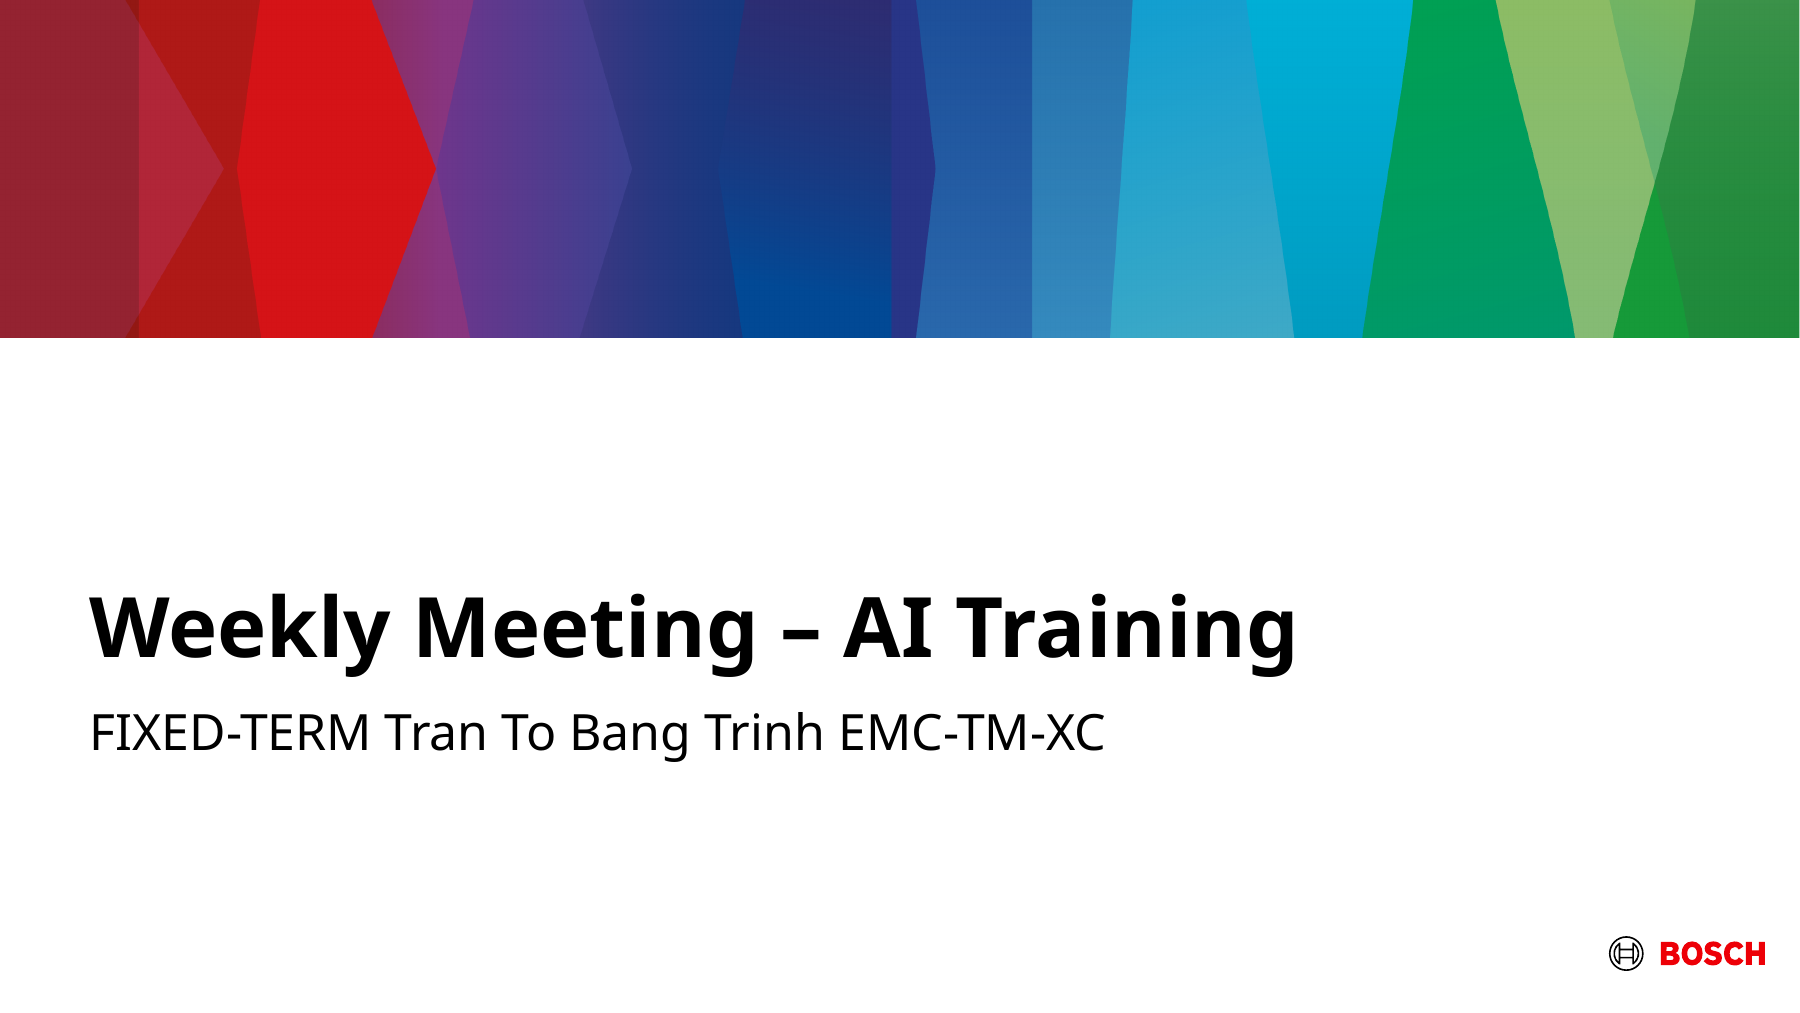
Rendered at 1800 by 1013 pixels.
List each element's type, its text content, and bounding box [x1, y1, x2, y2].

list FIXED-TERM Tran To Bang Trinh EMC-TM-XC [89, 695, 1611, 902]
picture [0, 0, 1293, 338]
picture [1363, 0, 1800, 338]
title Weekly Meeting – AI Training [89, 426, 1611, 675]
